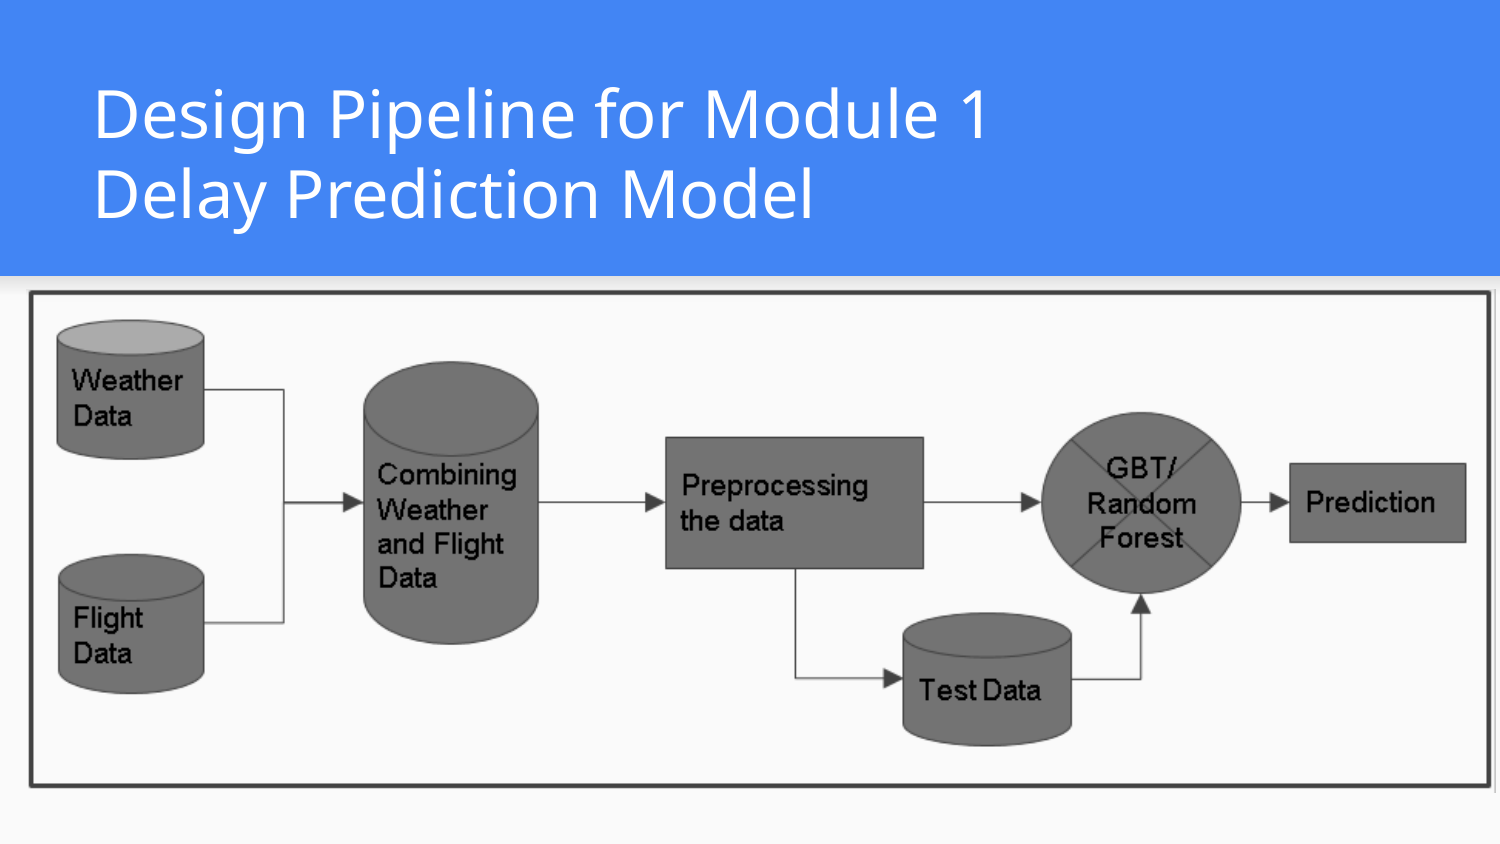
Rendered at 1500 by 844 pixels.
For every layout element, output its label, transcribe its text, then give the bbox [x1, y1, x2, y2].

picture [26, 288, 1496, 793]
title Design Pipeline for Module 1 Delay Prediction Model [77, 121, 1427, 248]
